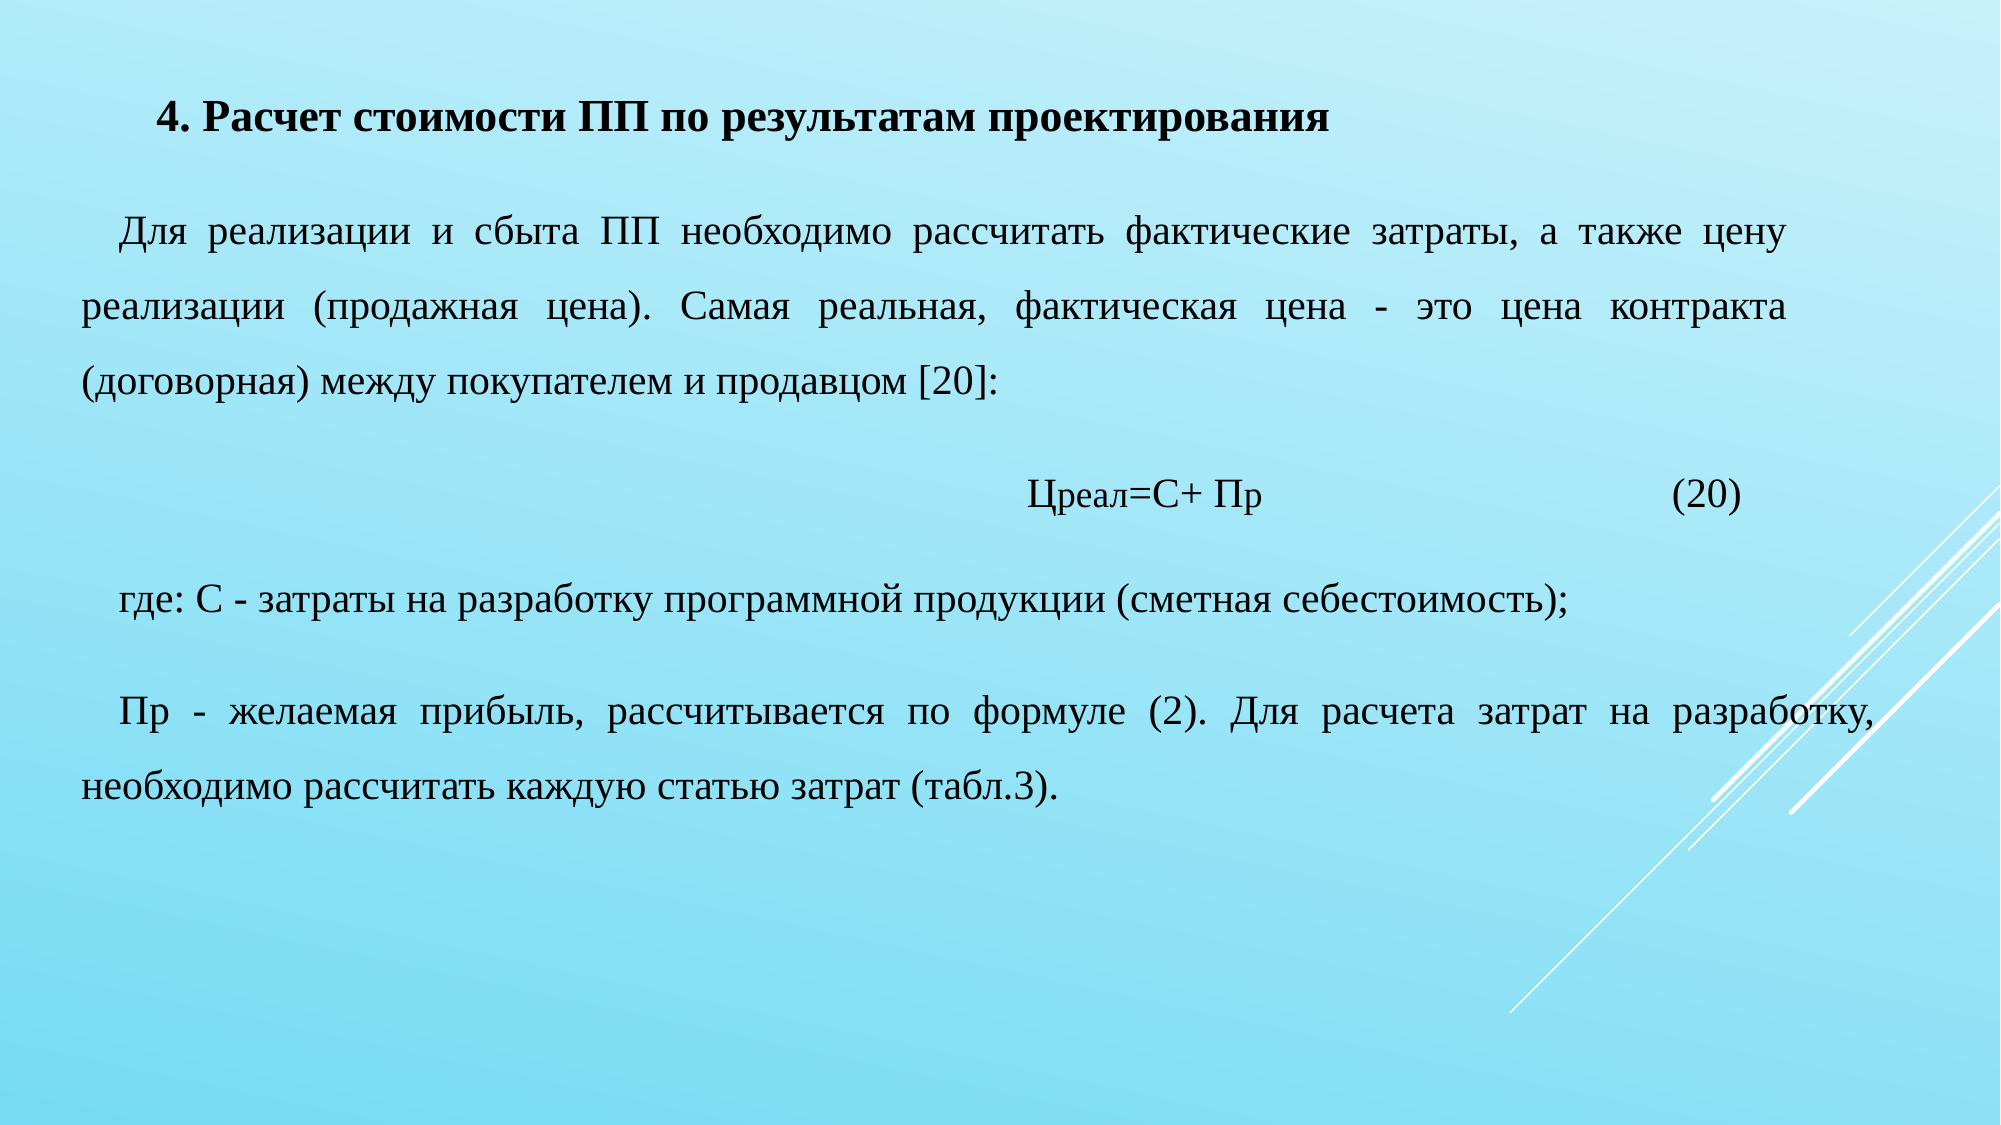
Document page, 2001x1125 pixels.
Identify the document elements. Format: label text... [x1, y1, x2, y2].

text_box где: С - затраты на разработку программной продукции (сметная себестоимость); Пр - желаемая прибыль, рассчитывается по формуле (2). Для расчета затрат на разработку, необходимо рассчитать каждую статью затрат (табл.3). [66, 537, 1920, 816]
text_box 4. Расчет стоимости ПП по результатам проектирования Для реализации и сбыта ПП необходимо рассчитать фактические затраты, а также цену реализации (продажная цена). Самая реальная, фактическая цена - это цена контракта (договорная) между покупателем и продавцом [20]: Цреал=С+ Пр (20) [66, 50, 1832, 537]
